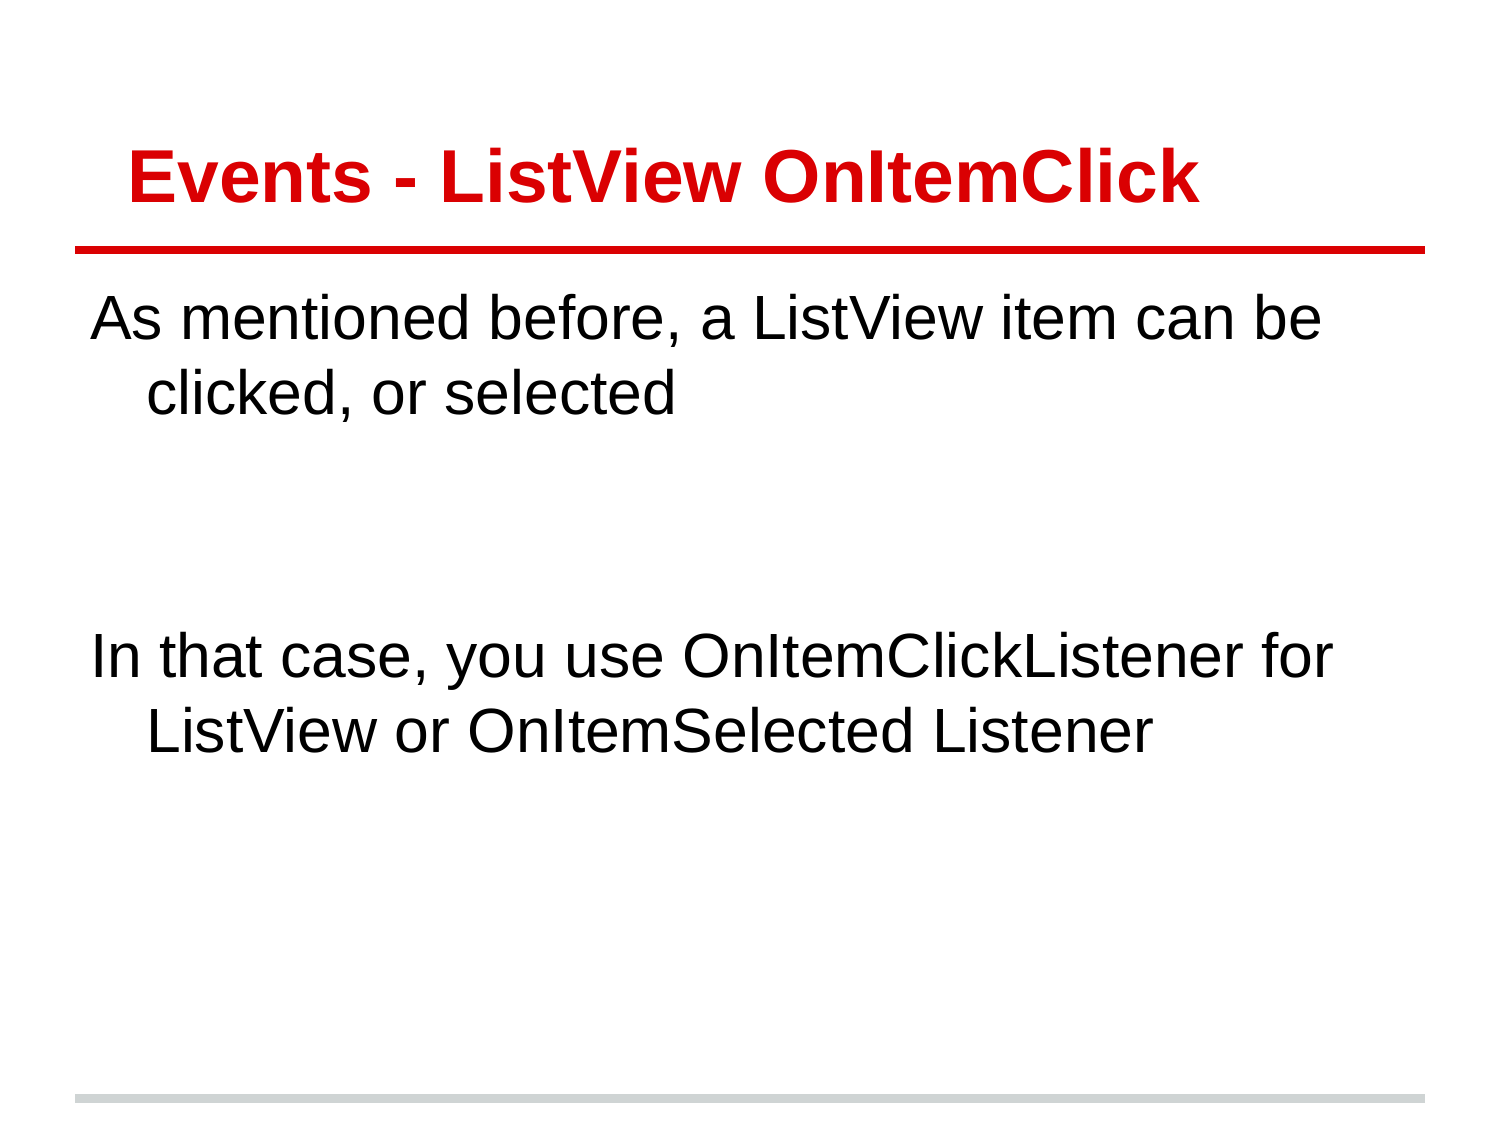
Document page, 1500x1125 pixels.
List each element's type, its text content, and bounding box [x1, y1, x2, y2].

list As mentioned before, a ListView item can be clicked, or selected In that case, you use OnItemClickListener for ListView or OnItemSelected Listener [75, 262, 1425, 1078]
title Events - ListView OnItemClick [75, 45, 1425, 233]
